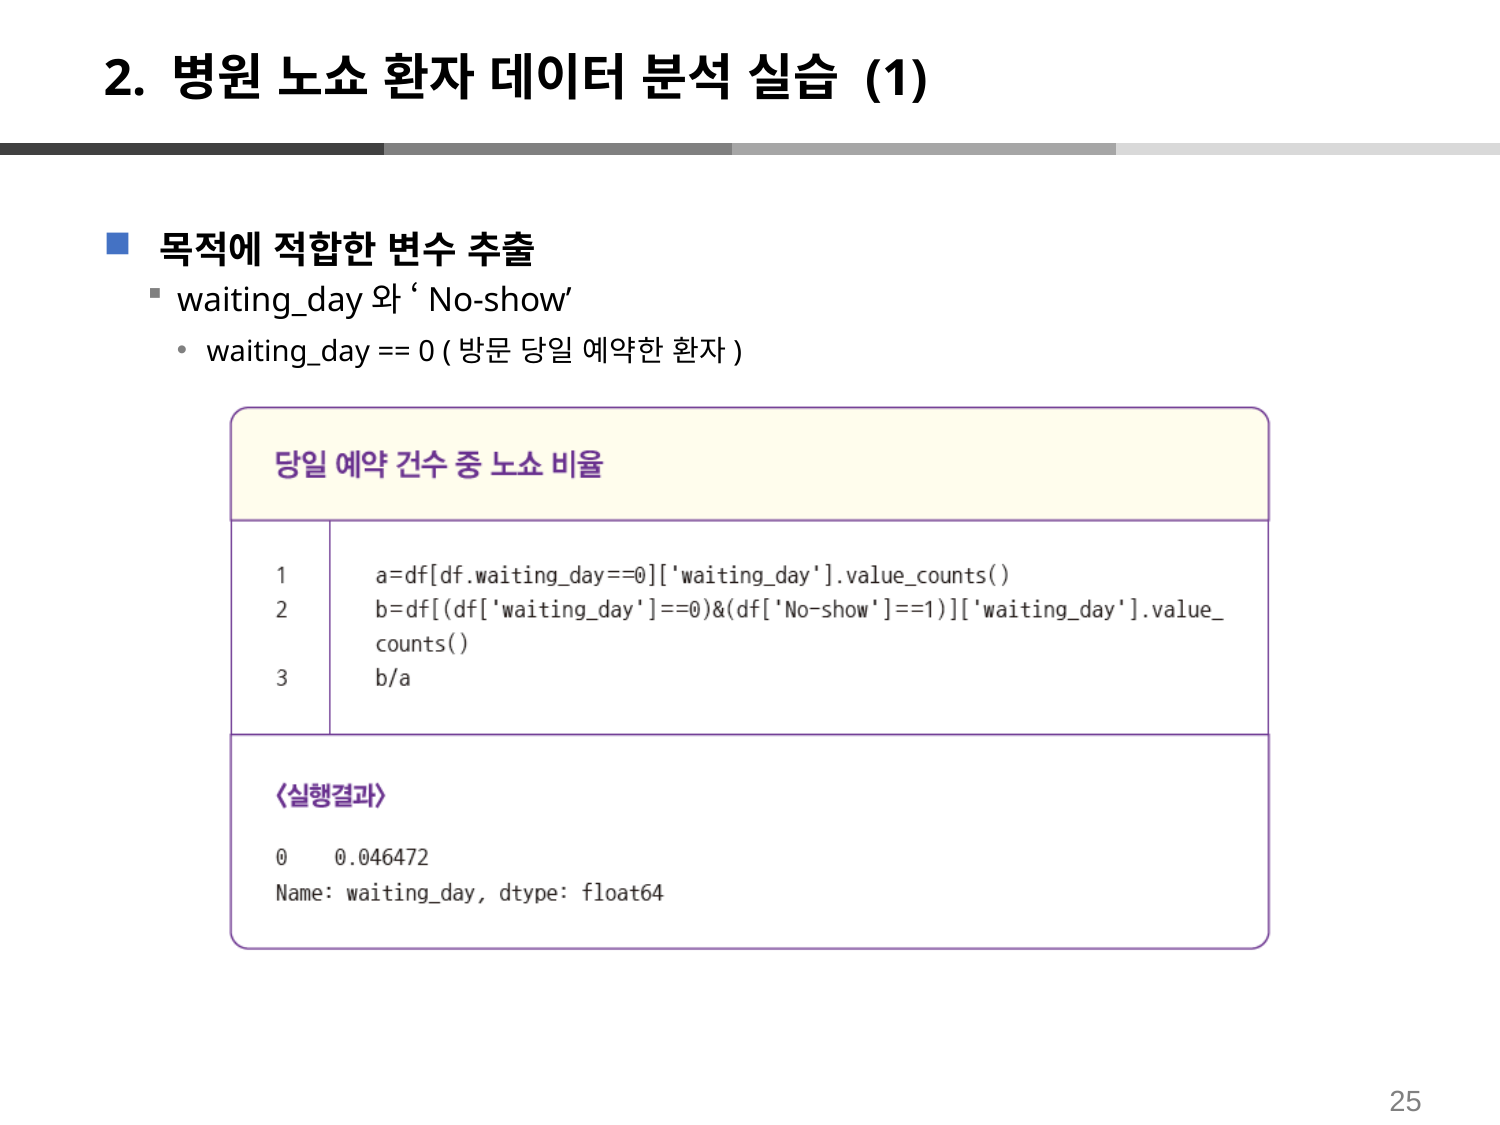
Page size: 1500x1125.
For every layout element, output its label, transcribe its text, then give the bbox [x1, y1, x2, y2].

picture [224, 399, 1276, 961]
title 2. 병원 노쇼 환자 데이터 분석 실습 (1) [88, 30, 1211, 121]
list 목적에 적합한 변수 추출 waiting_day와 ‘No-show’ waiting_day == 0 (방문 당일 예약한 환자) [88, 196, 1436, 1083]
